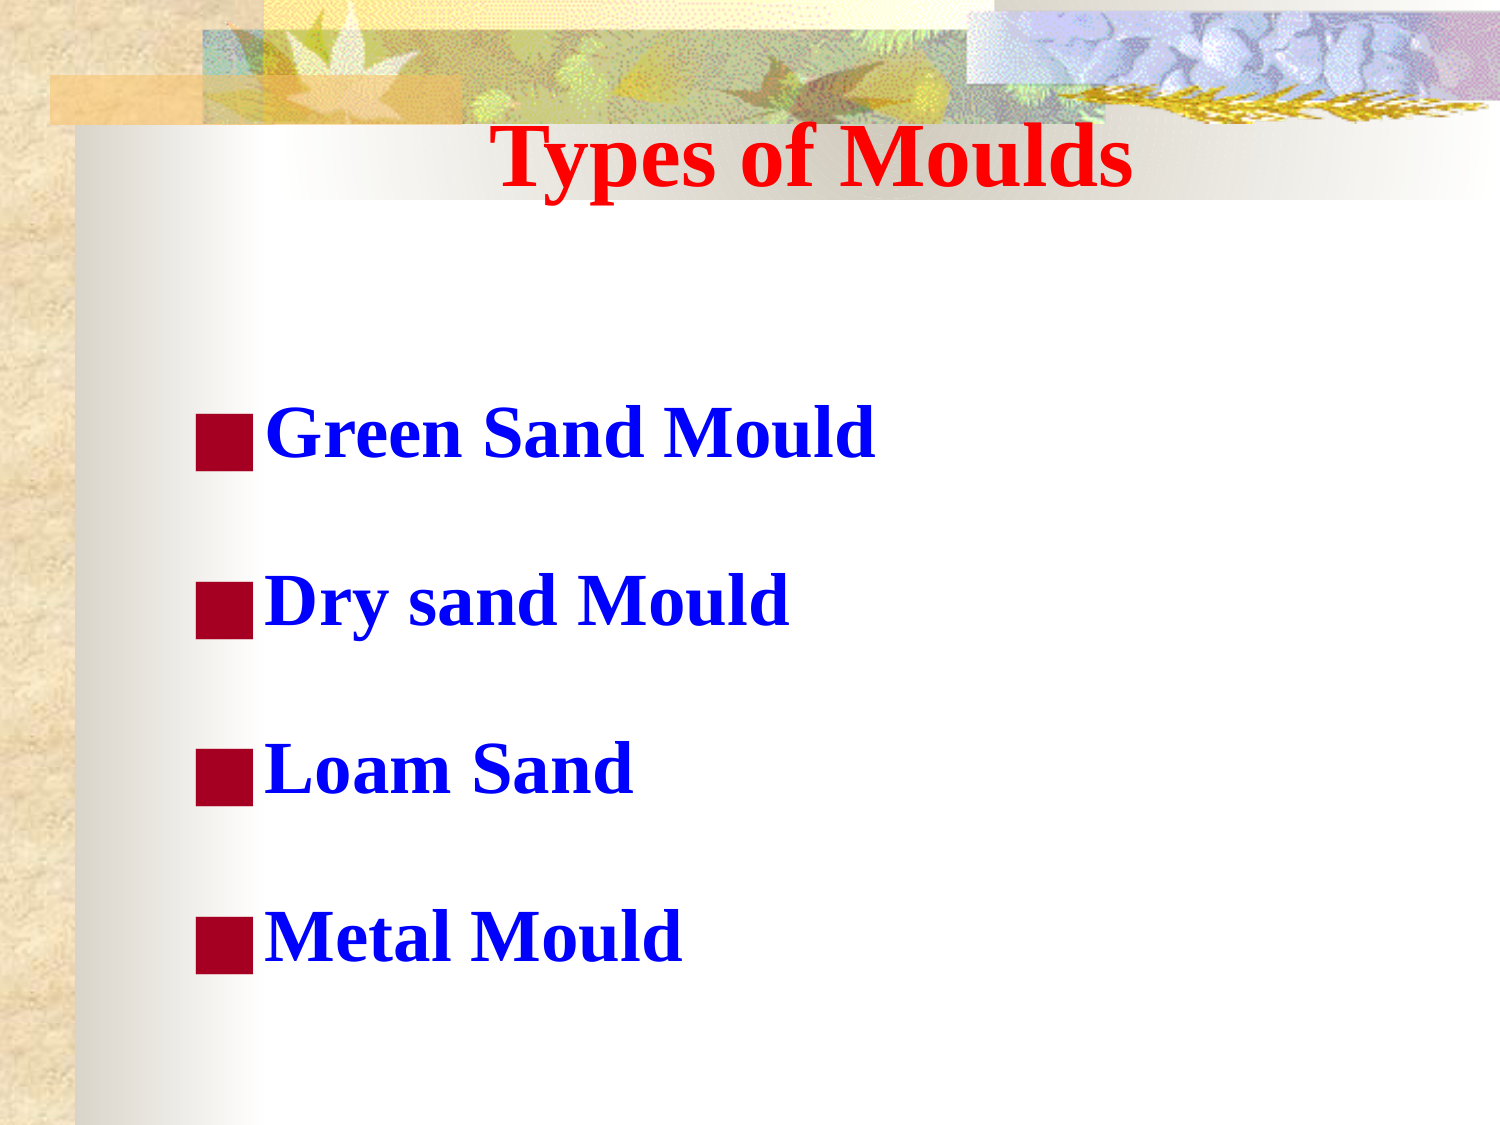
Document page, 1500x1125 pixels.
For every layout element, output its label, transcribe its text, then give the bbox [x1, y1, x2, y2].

title Types of Moulds [174, 37, 1450, 213]
list Green Sand Mould Dry sand Mould Loam Sand Metal Mould [174, 312, 1450, 1020]
picture [0, 0, 1500, 1125]
